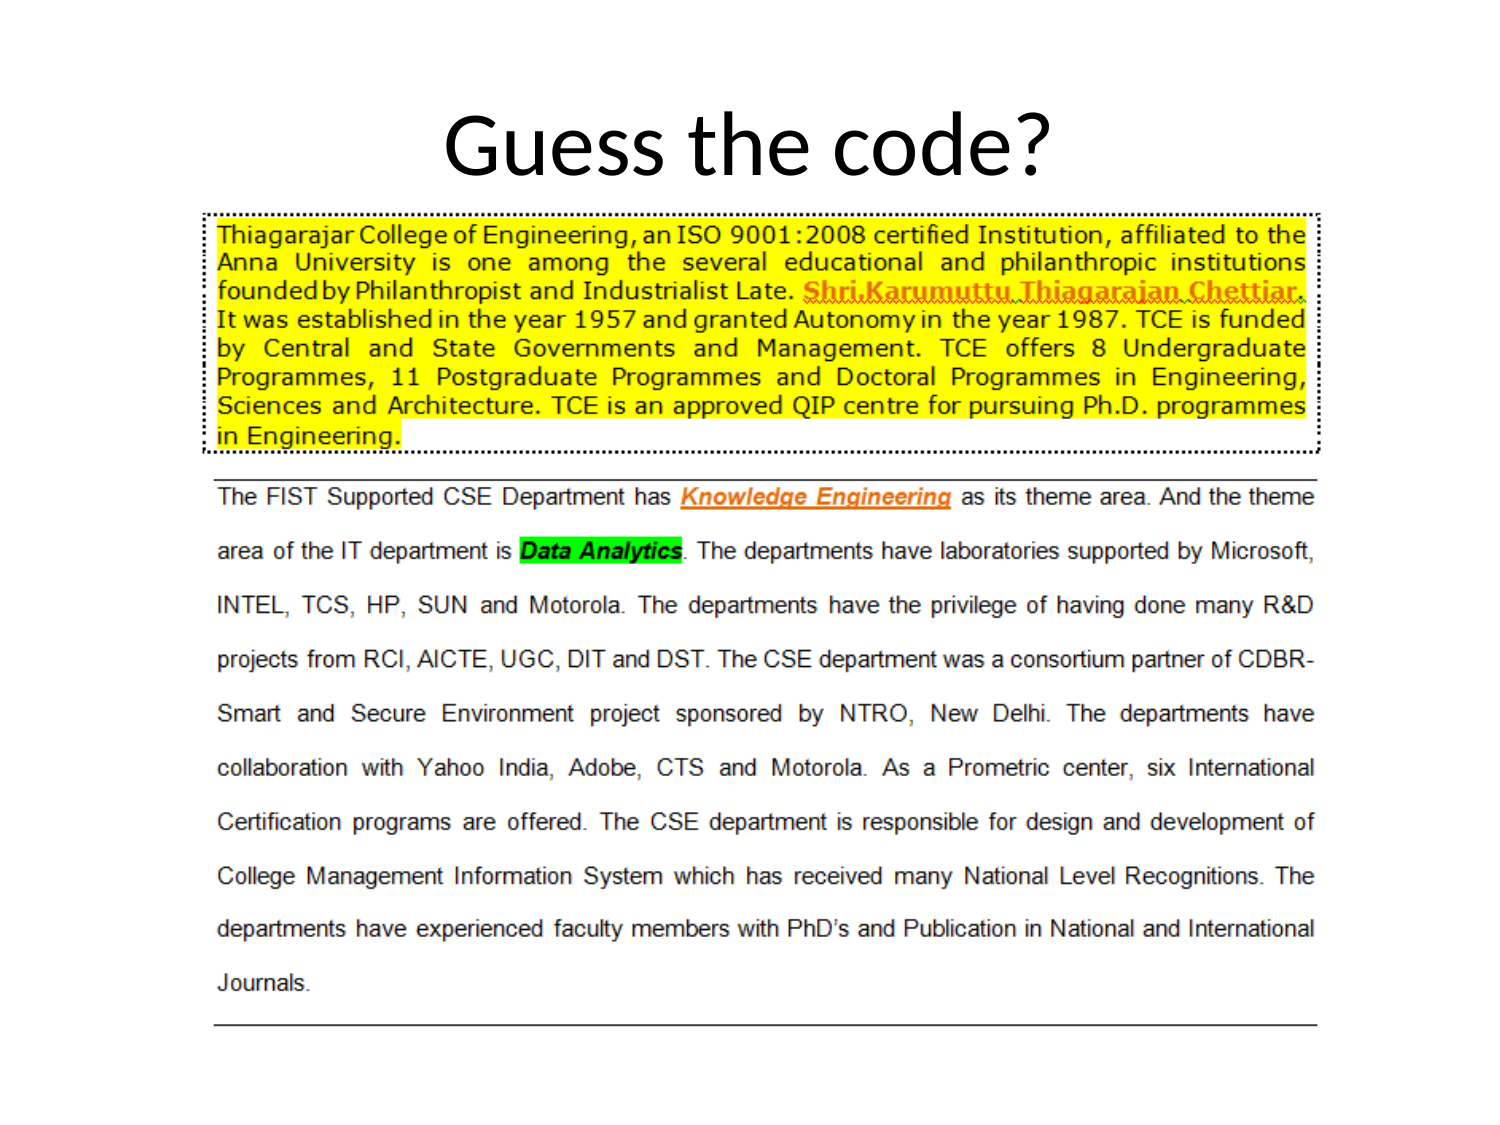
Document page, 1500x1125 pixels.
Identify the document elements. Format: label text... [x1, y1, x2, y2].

title Guess the code? [75, 45, 1425, 233]
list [187, 199, 1332, 1039]
